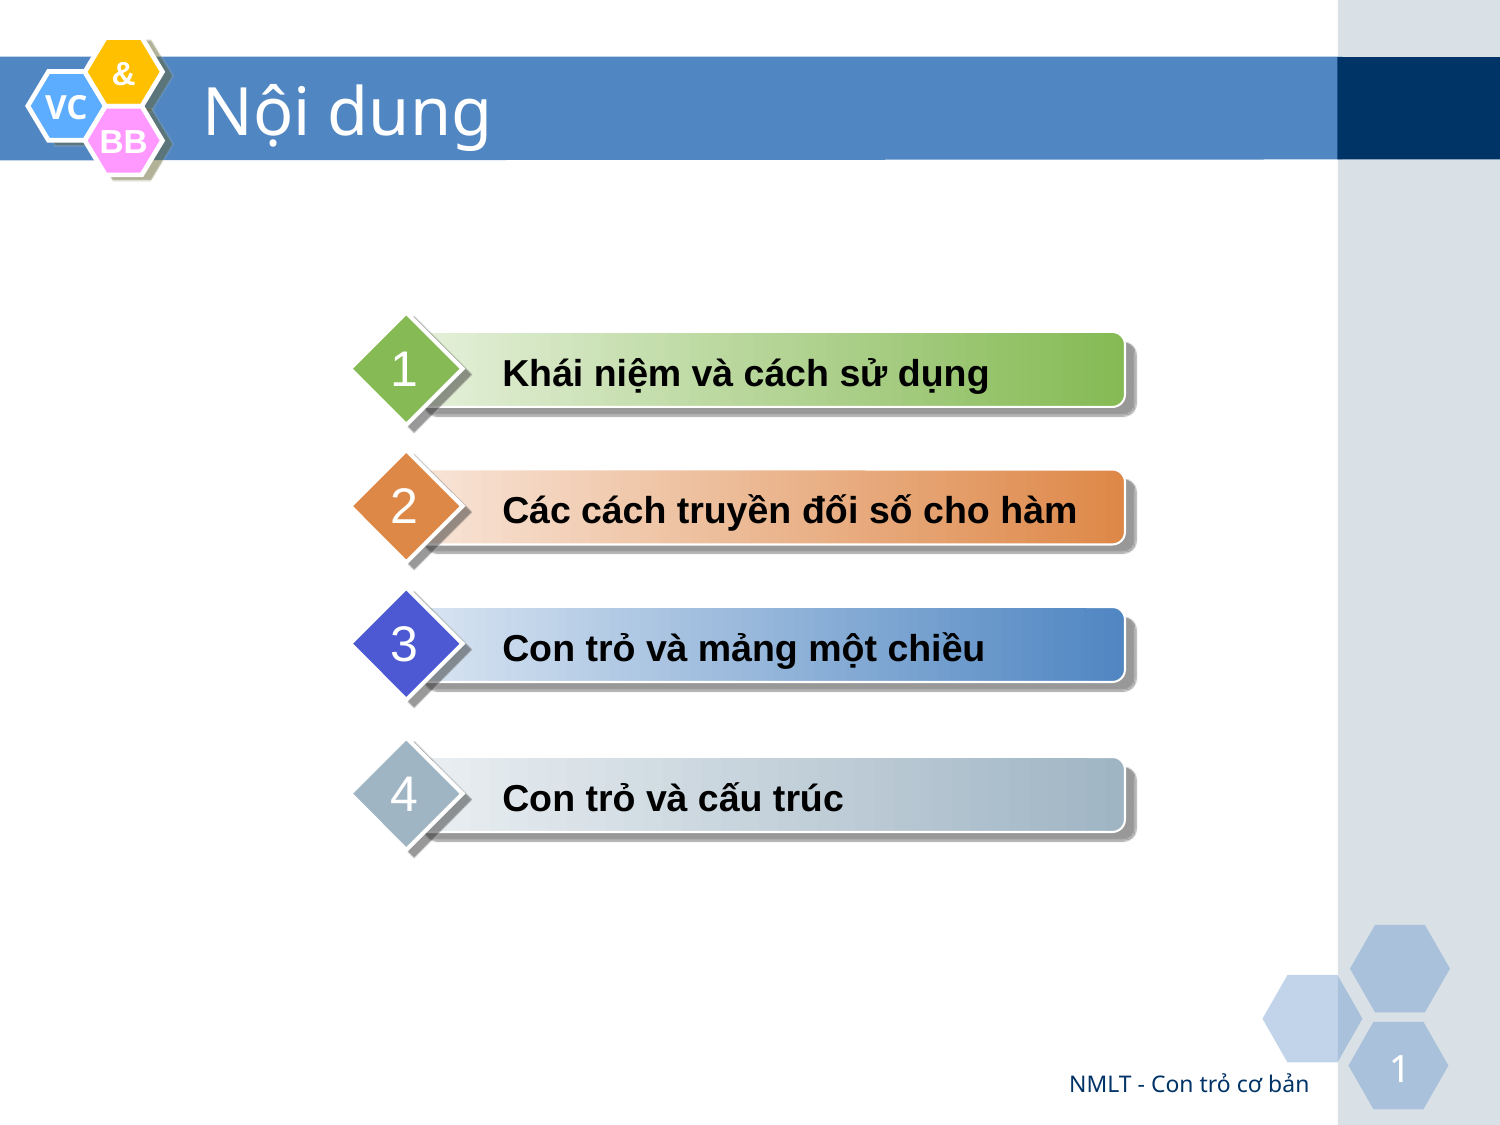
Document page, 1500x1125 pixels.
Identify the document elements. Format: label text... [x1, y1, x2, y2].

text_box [349, 312, 1126, 426]
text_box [349, 737, 1126, 851]
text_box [349, 587, 1126, 701]
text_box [349, 449, 1126, 563]
title Nội dung [187, 62, 1288, 156]
footer NMLT - Con trỏ cơ bản [849, 1062, 1326, 1101]
